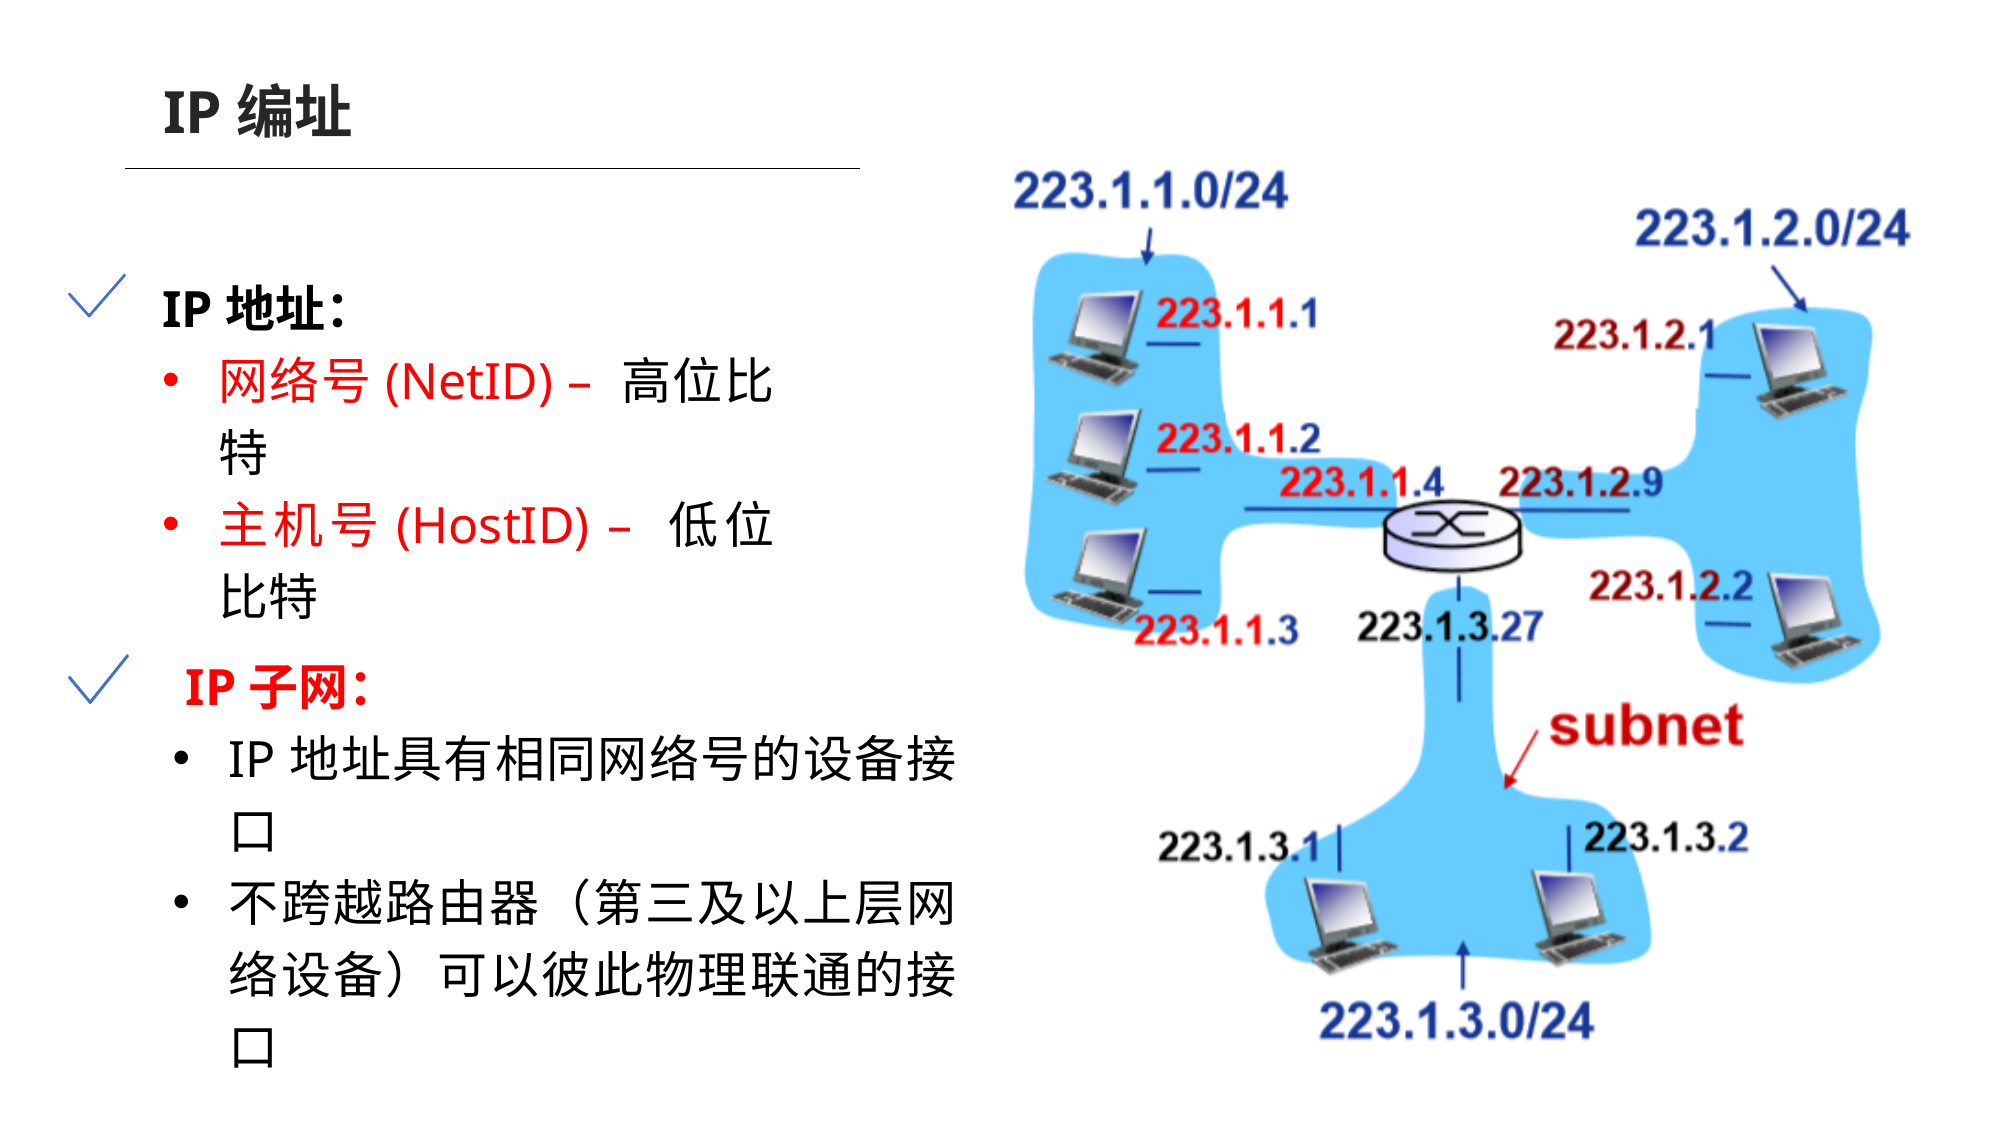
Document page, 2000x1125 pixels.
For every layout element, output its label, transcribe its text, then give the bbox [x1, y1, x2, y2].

picture [1000, 157, 1922, 1058]
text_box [68, 636, 972, 1088]
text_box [68, 257, 790, 636]
text_box IP编址 [148, 67, 368, 153]
